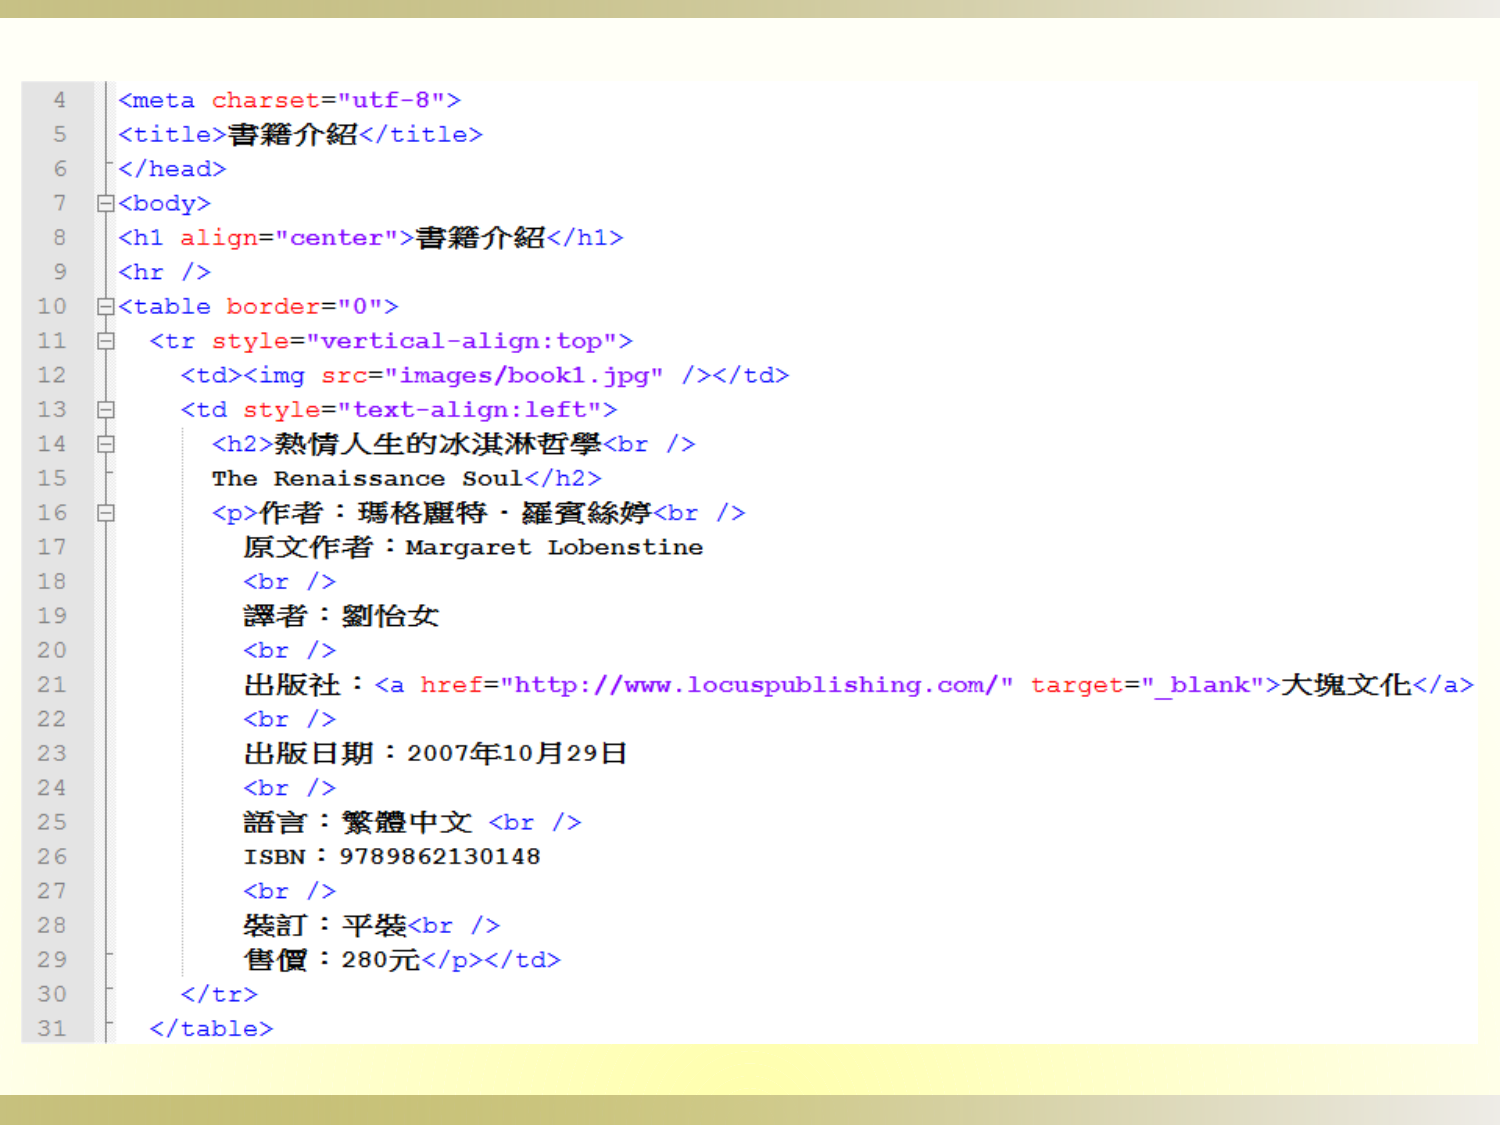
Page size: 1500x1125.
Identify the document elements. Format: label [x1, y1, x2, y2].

picture [21, 80, 1479, 1045]
